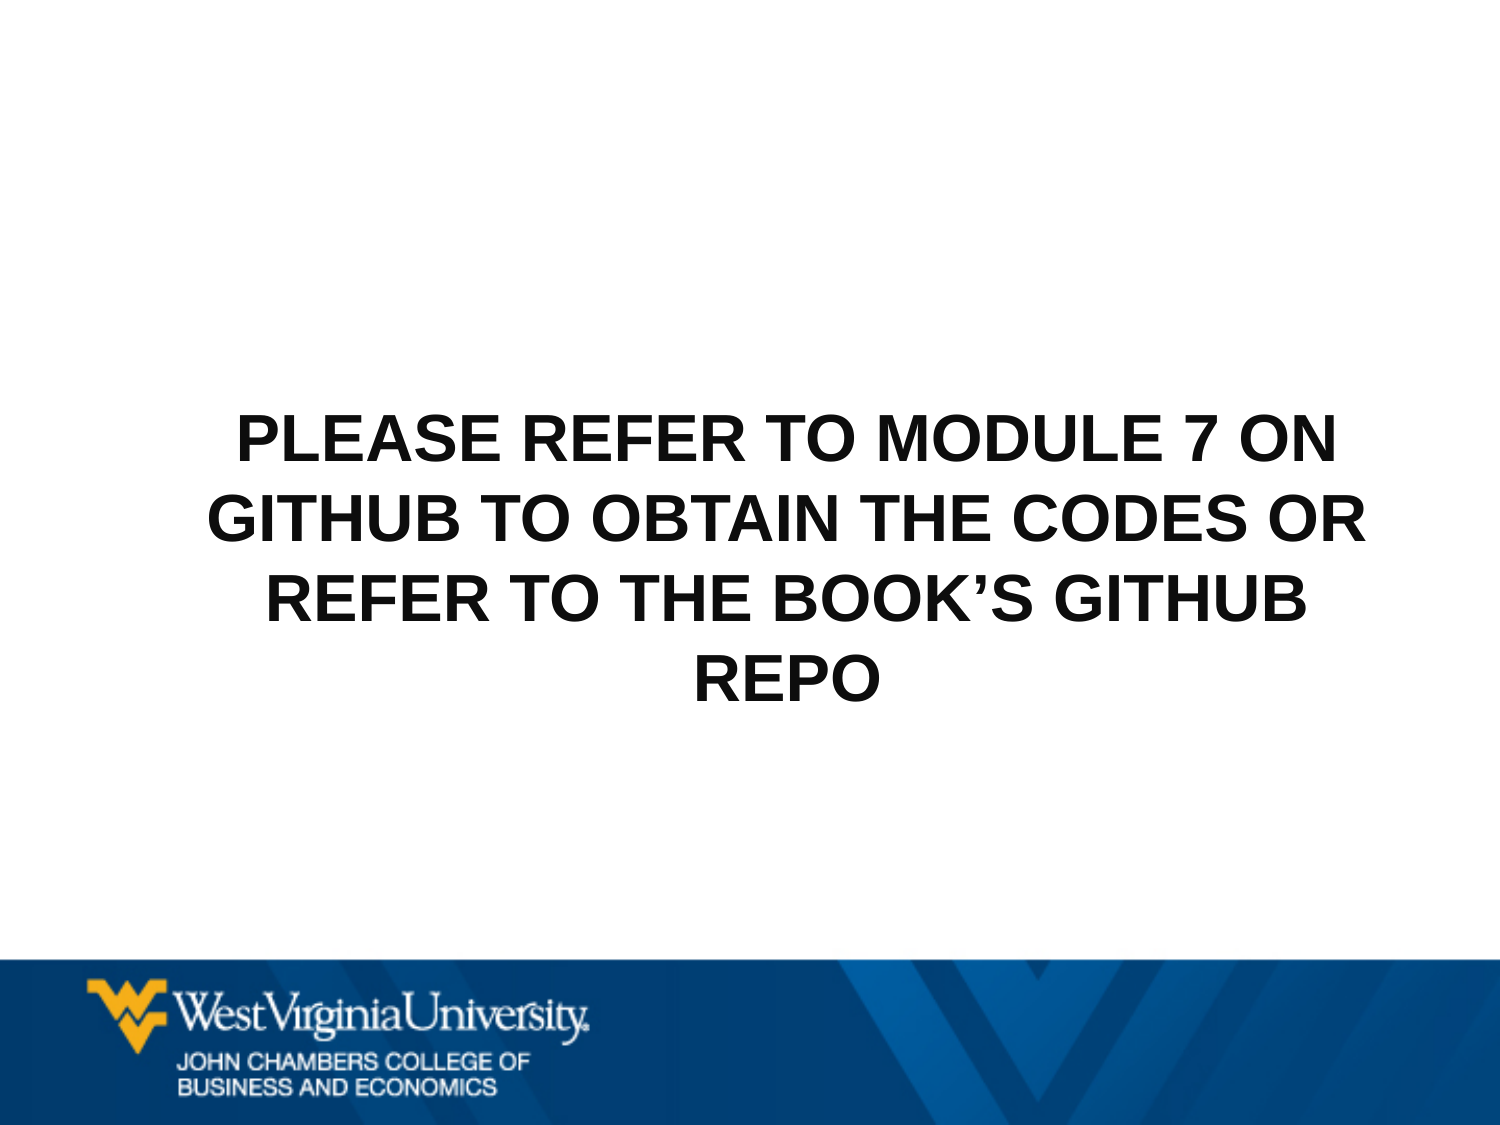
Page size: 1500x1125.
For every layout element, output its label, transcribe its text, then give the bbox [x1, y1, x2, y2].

title Please refer to Module 7 on github to obtain the codes or refer to the book’s github repo [150, 387, 1425, 700]
picture [0, 0, 1500, 1125]
